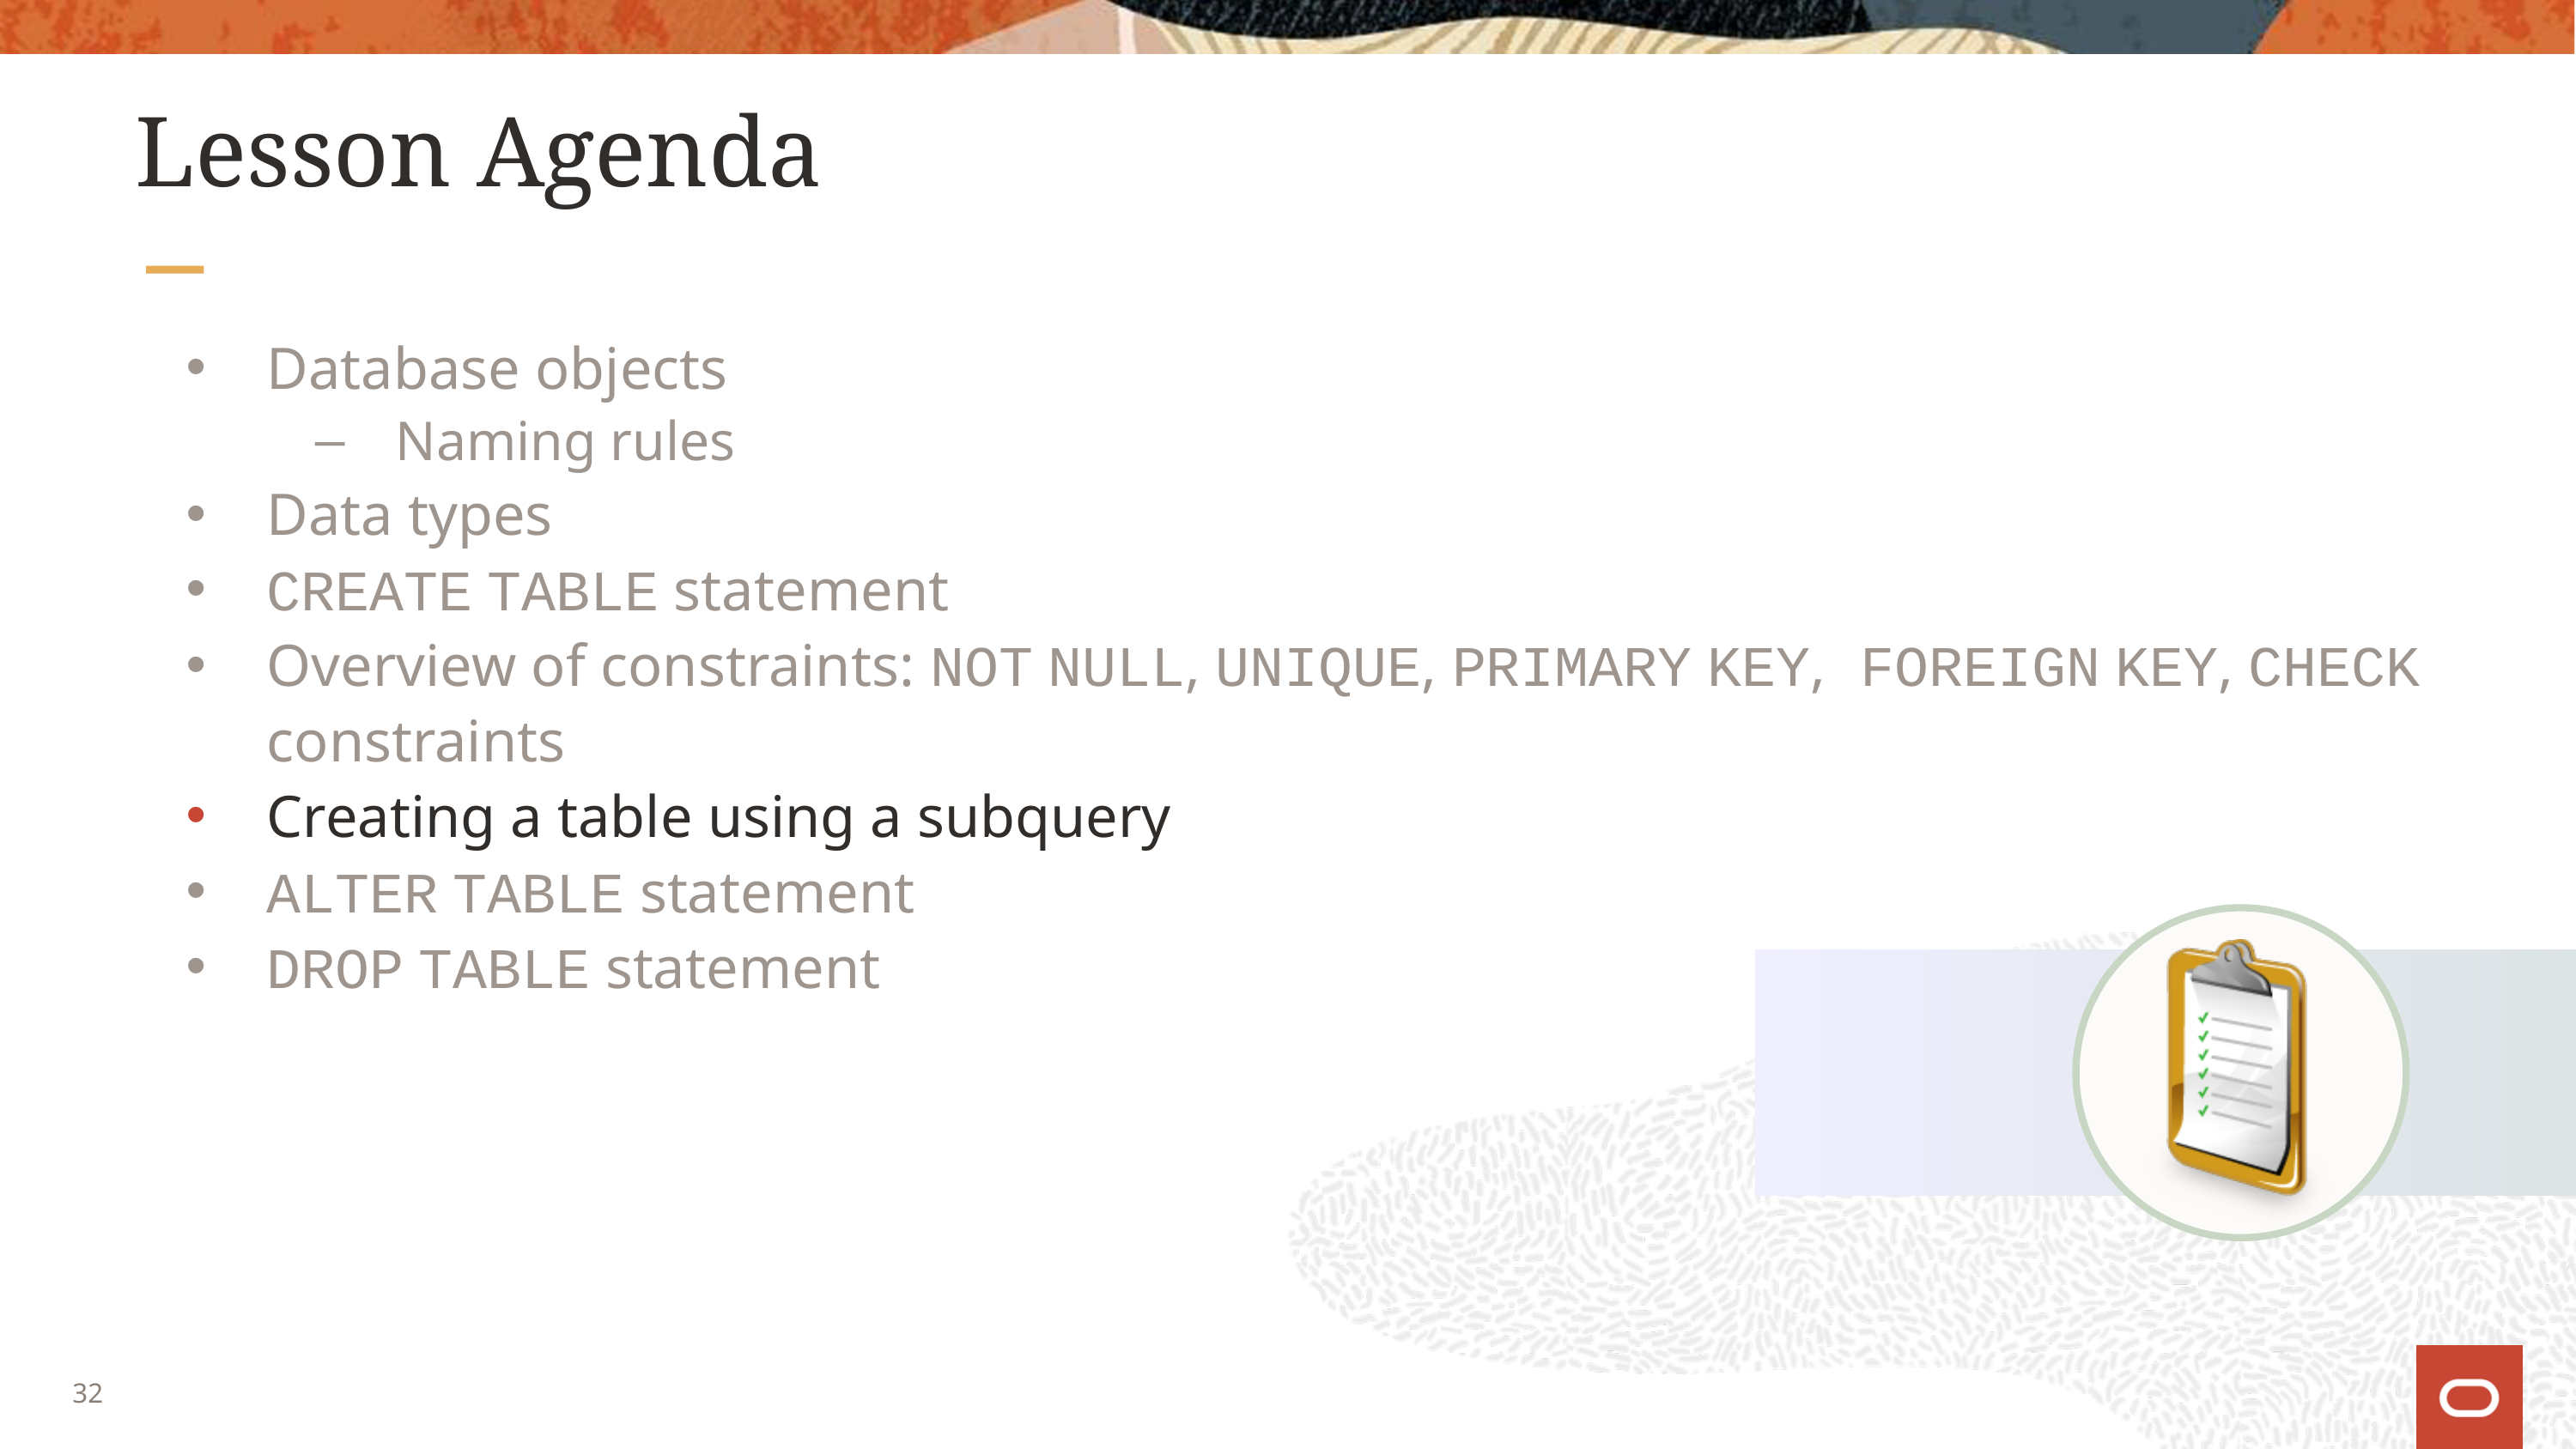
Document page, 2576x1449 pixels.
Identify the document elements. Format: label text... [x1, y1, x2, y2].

picture [2416, 1345, 2523, 1449]
text_box Database objects Naming rules Data types CREATE TABLE statement Overview of constraints: NOT NULL, UNIQUE, PRIMARY KEY, FOREIGN KEY, CHECK constraints Creating a table using a subquery ALTER TABLE statement DROP TABLE statement [134, 321, 2448, 1003]
title Lesson Agenda [131, 86, 2445, 252]
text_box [1754, 907, 2576, 1260]
picture [0, 0, 2576, 54]
